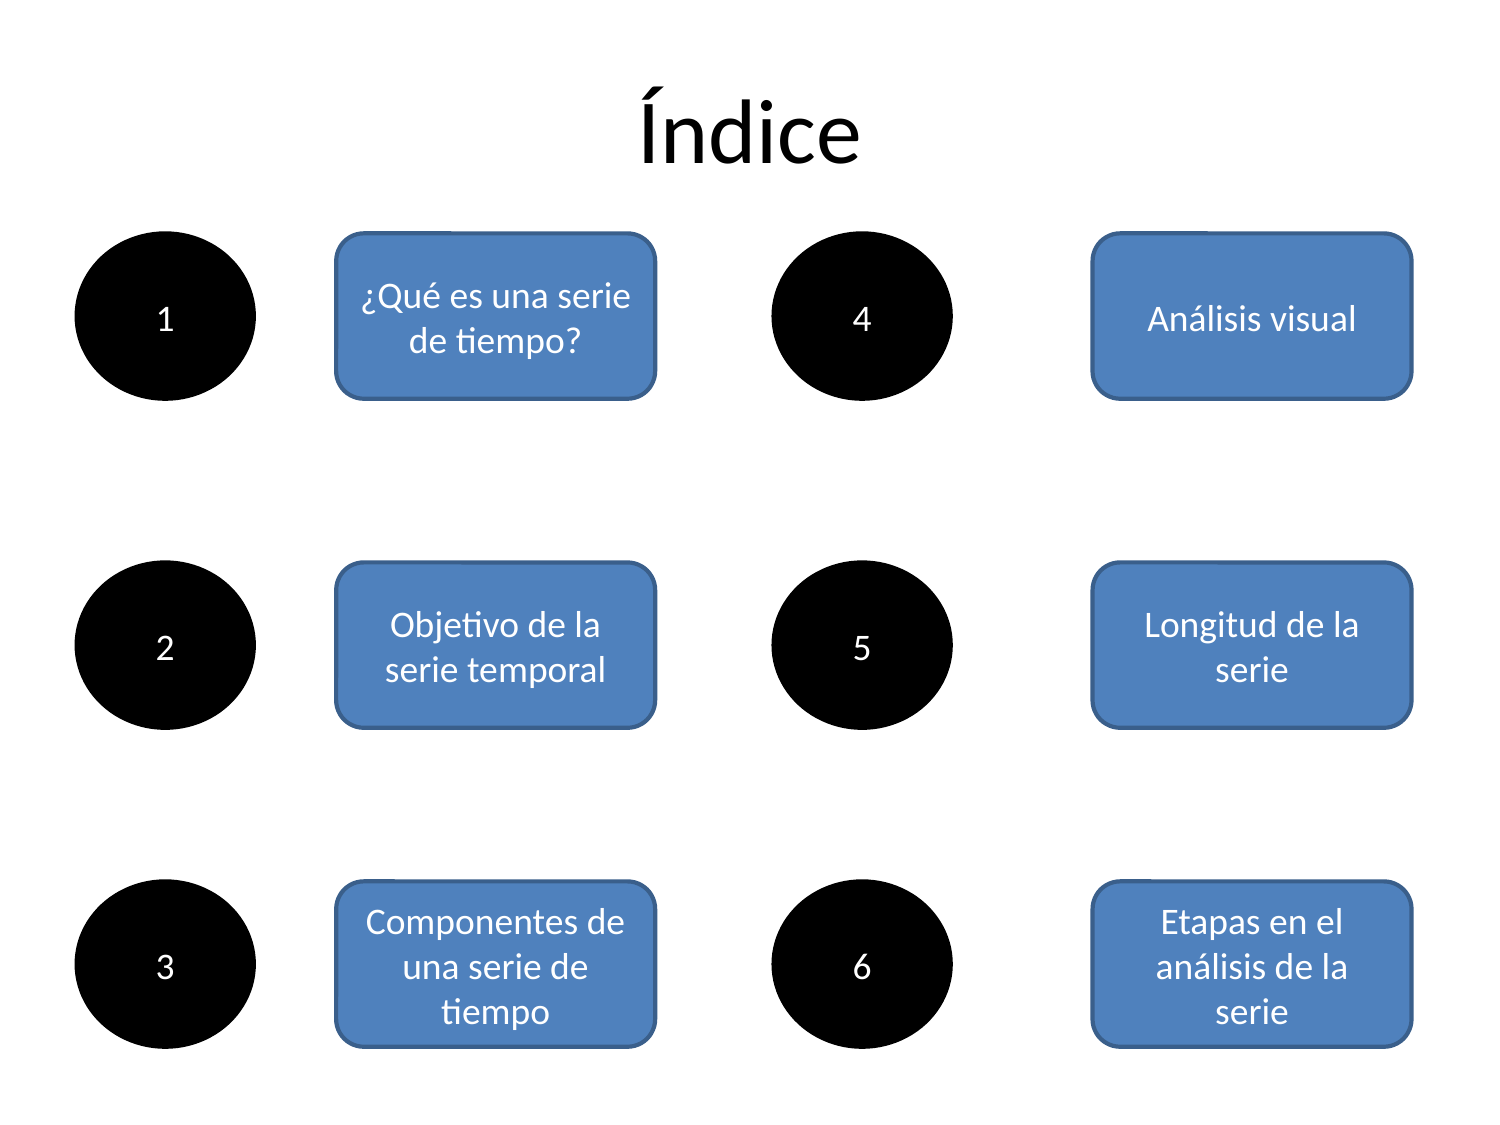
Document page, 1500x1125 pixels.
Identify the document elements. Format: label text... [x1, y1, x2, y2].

text_box Objetivo de la serie temporal [334, 560, 658, 730]
text_box 2 [74, 560, 256, 730]
text_box Análisis visual [1090, 231, 1414, 401]
text_box Componentes de una serie de tiempo [334, 879, 658, 1049]
text_box 4 [771, 231, 953, 401]
text_box 3 [74, 879, 256, 1049]
text_box 6 [771, 879, 953, 1049]
text_box ¿Qué es una serie de tiempo? [334, 231, 658, 401]
text_box 1 [74, 231, 256, 401]
title Índice [75, 45, 1425, 209]
text_box 5 [771, 560, 953, 730]
text_box Longitud de la serie [1090, 560, 1414, 730]
text_box Etapas en el análisis de la serie [1090, 879, 1414, 1049]
